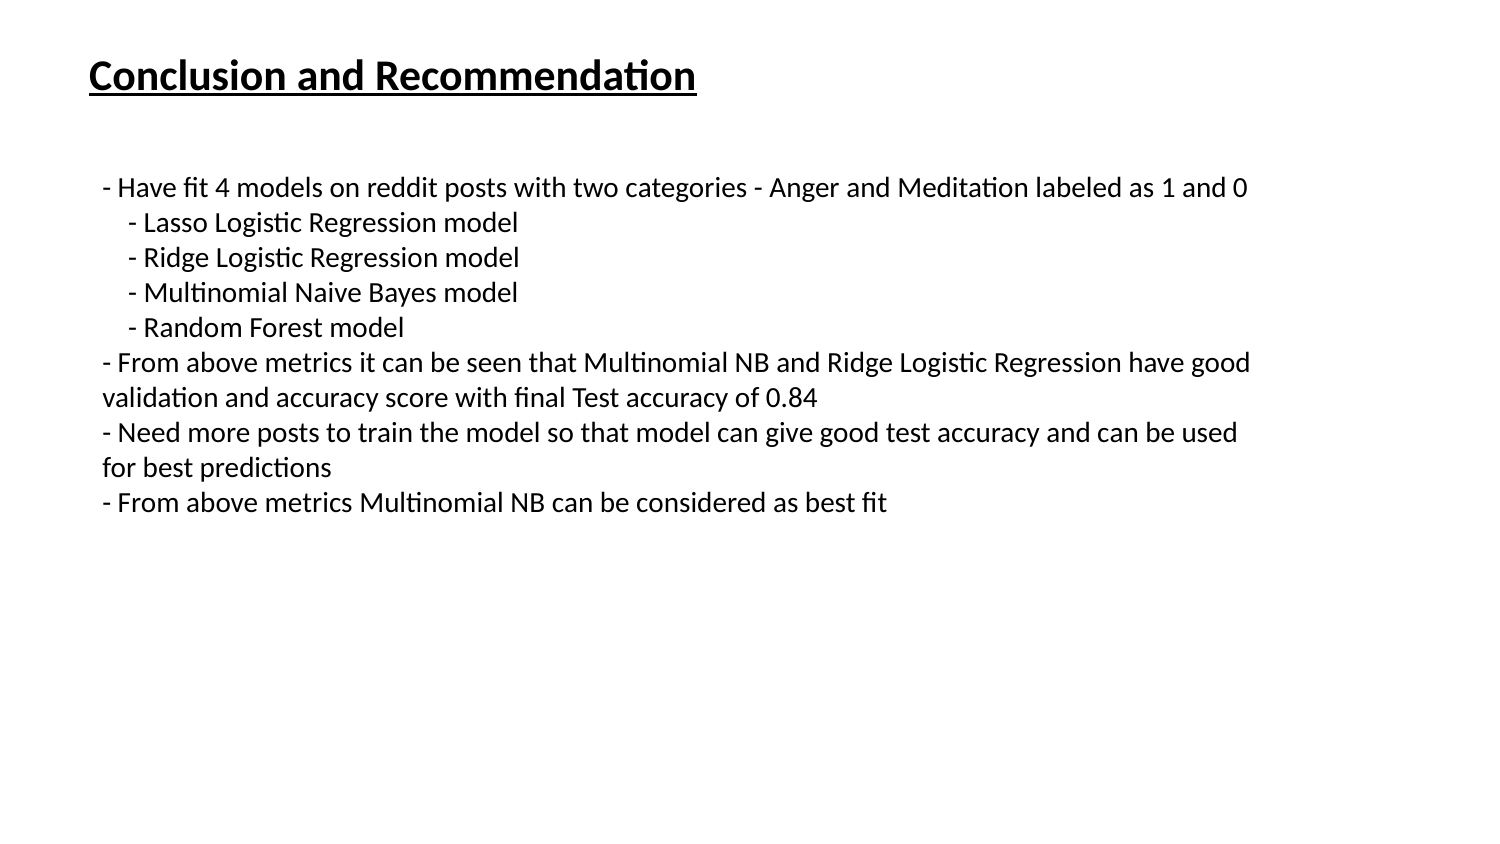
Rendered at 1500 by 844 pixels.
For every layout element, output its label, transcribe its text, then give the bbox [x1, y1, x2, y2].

text_box - Have fit 4 models on reddit posts with two categories - Anger and Meditation labeled as 1 and 0 - Lasso Logistic Regression model - Ridge Logistic Regression model - Multinomial Naive Bayes model - Random Forest model - From above metrics it can be seen that Multinomial NB and Ridge Logistic Regression have good validation and accuracy score with final Test accuracy of 0.84 - Need more posts to train the model so that model can give good test accuracy and can be used for best predictions - From above metrics Multinomial NB can be considered as best fit [91, 162, 1277, 550]
text_box Conclusion and Recommendation [77, 41, 828, 106]
